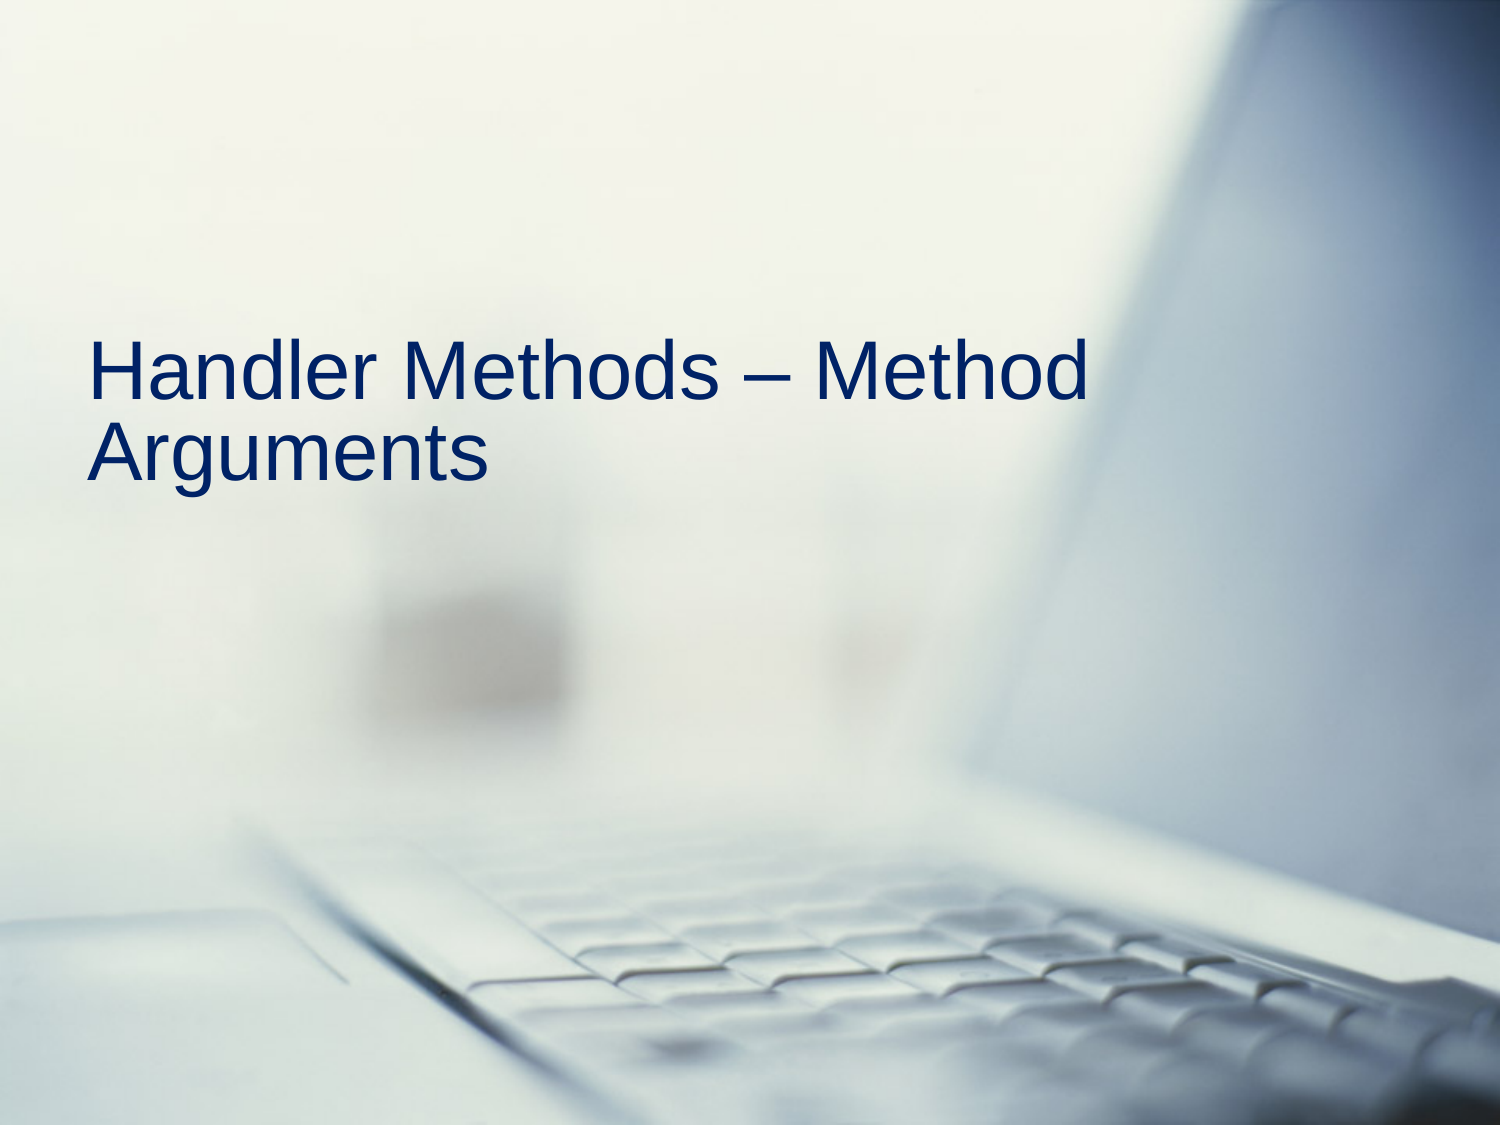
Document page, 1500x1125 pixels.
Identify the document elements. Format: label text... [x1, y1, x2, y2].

picture [0, 0, 1500, 1125]
list Handler Methods – Method Arguments [87, 387, 1438, 498]
